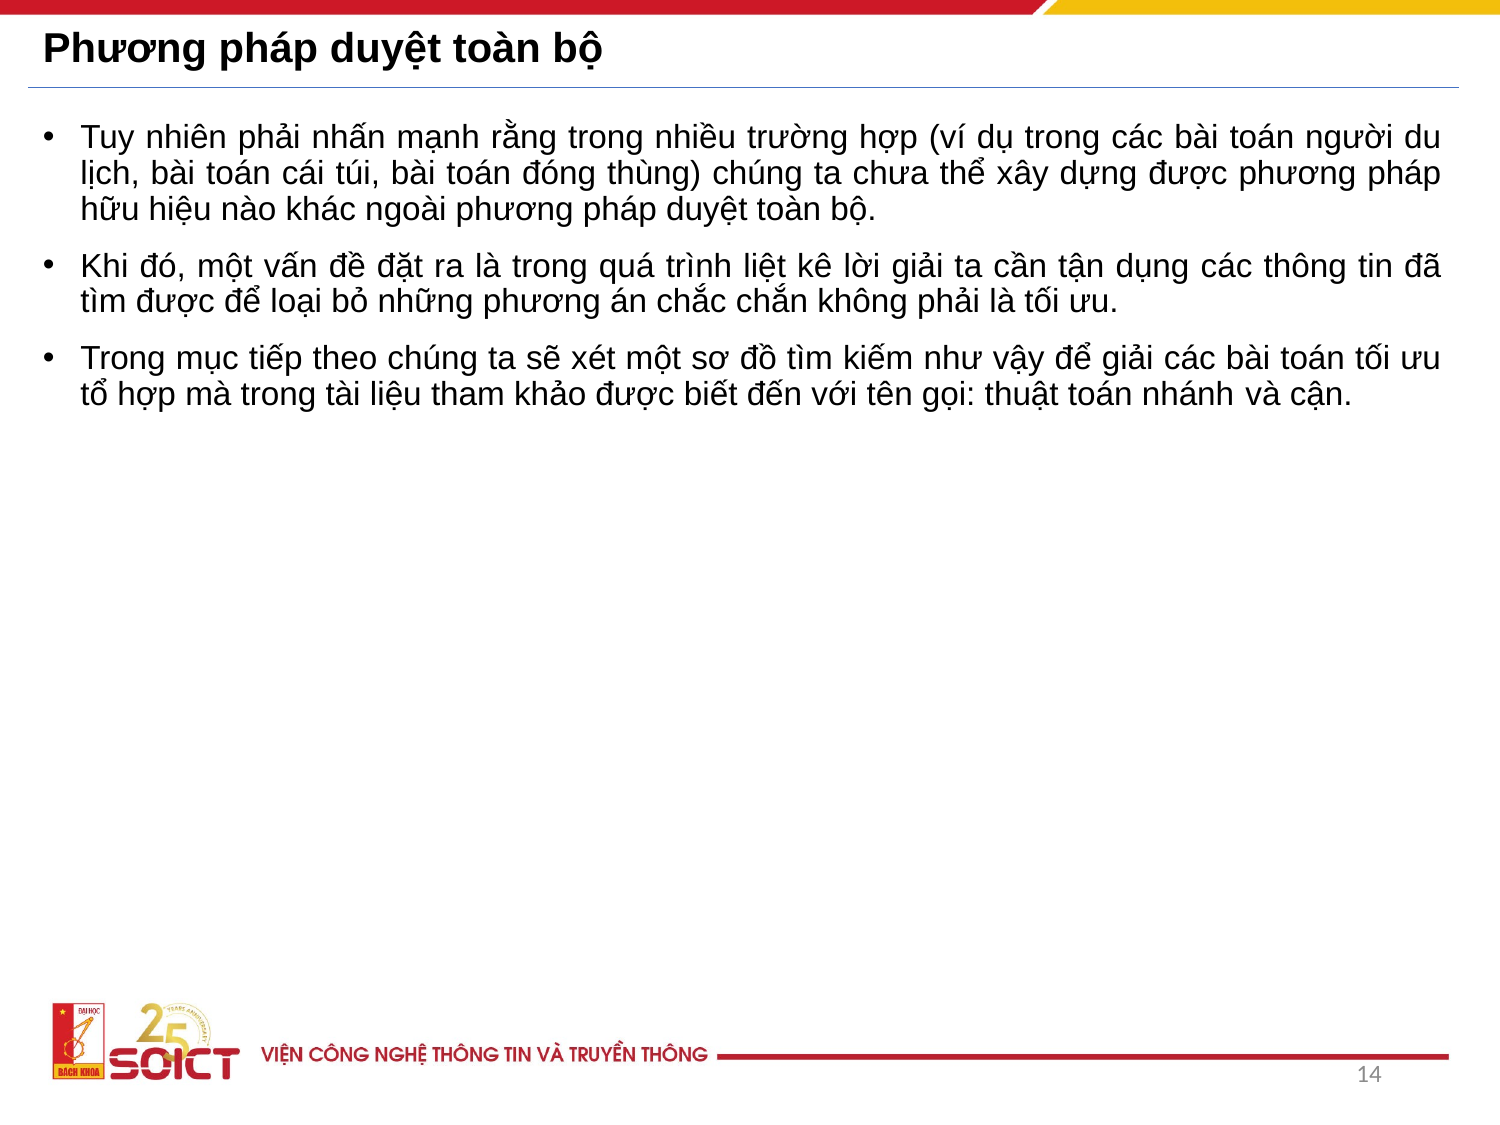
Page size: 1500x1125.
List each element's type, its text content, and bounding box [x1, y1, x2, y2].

slide_number 14 [1059, 1042, 1397, 1103]
list Tuy nhiên phải nhấn mạnh rằng trong nhiều trường hợp (ví dụ trong các bài toán người du lịch, bài toán cái túi, bài toán đóng thùng) chúng ta chưa thể xây dựng được phương pháp hữu hiệu nào khác ngoài phương pháp duyệt toàn bộ. Khi đó, một vấn đề đặt ra là trong quá trình liệt kê lời giải ta cần tận dụng các thông tin đã tìm được để loại bỏ những phương án chắc chắn không phải là tối ưu. Trong mục tiếp theo chúng ta sẽ xét một sơ đồ tìm kiếm như vậy để giải các bài toán tối ưu tổ hợp mà trong tài liệu tham khảo được biết đến với tên gọi: thuật toán nhánh và cận. [27, 112, 1459, 963]
title Phương pháp duyệt toàn bộ [27, 11, 1322, 87]
picture [0, 0, 1500, 1125]
